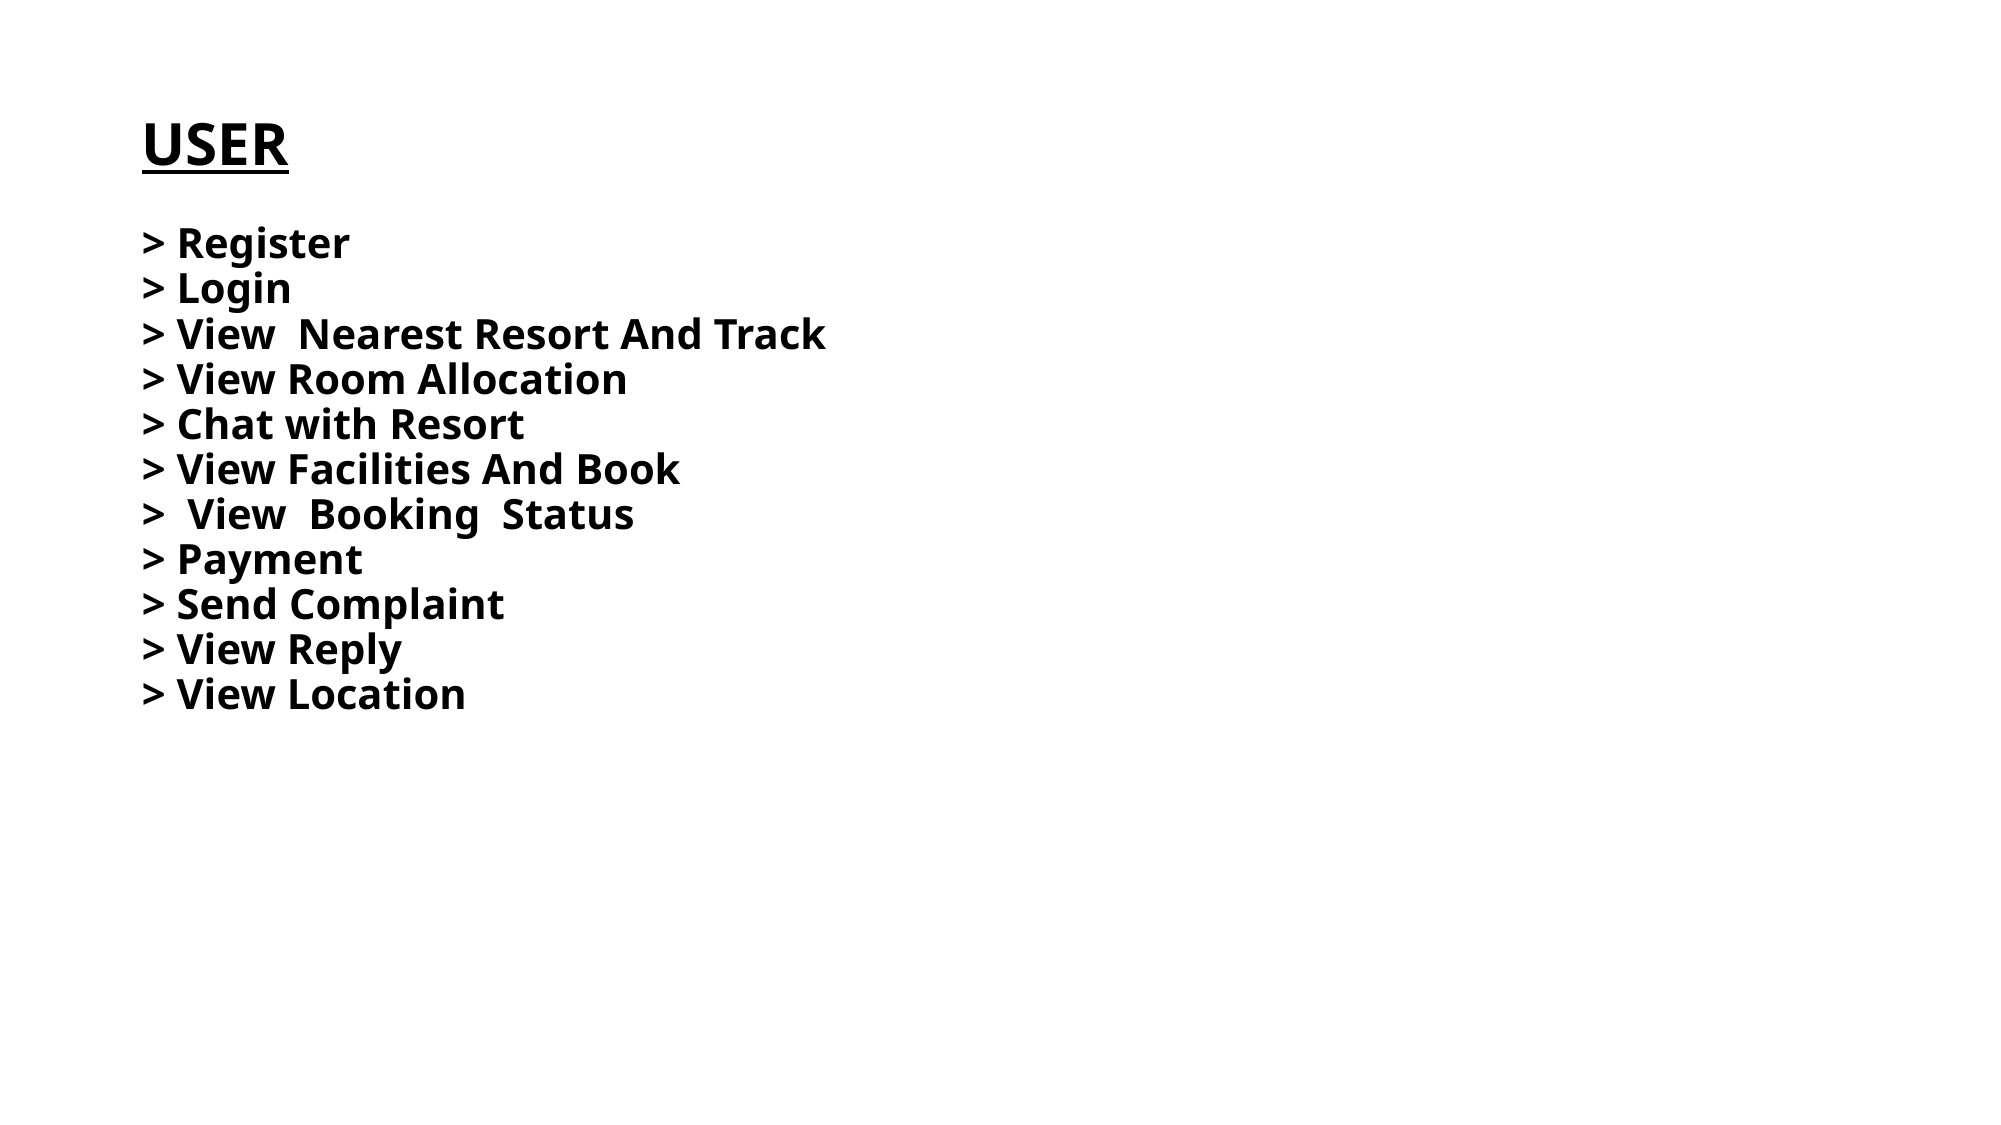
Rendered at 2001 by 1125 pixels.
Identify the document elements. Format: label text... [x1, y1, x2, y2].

title USER > Register > Login > View Nearest Resort And Track > View Room Allocation > Chat with Resort > View Facilities And Book > View Booking Status > Payment > Send Complaint > View Reply > View Location [126, 64, 1852, 770]
